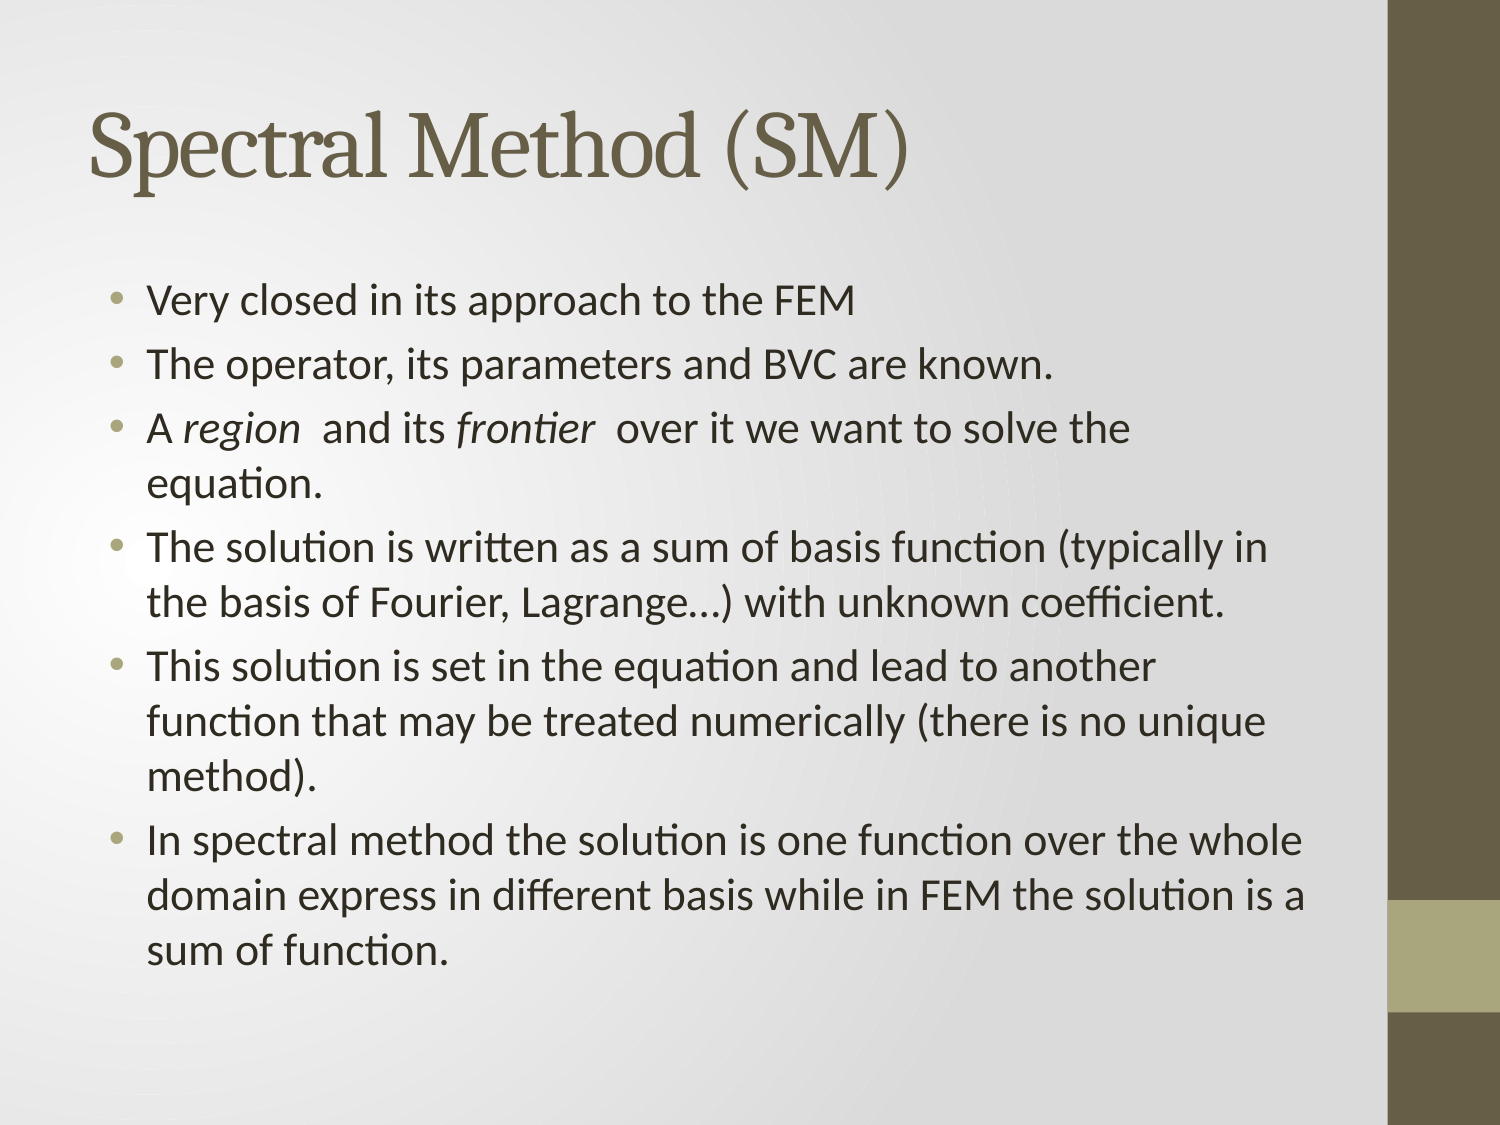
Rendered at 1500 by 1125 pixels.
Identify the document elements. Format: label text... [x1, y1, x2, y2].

title Spectral Method (SM) [75, 45, 1325, 233]
